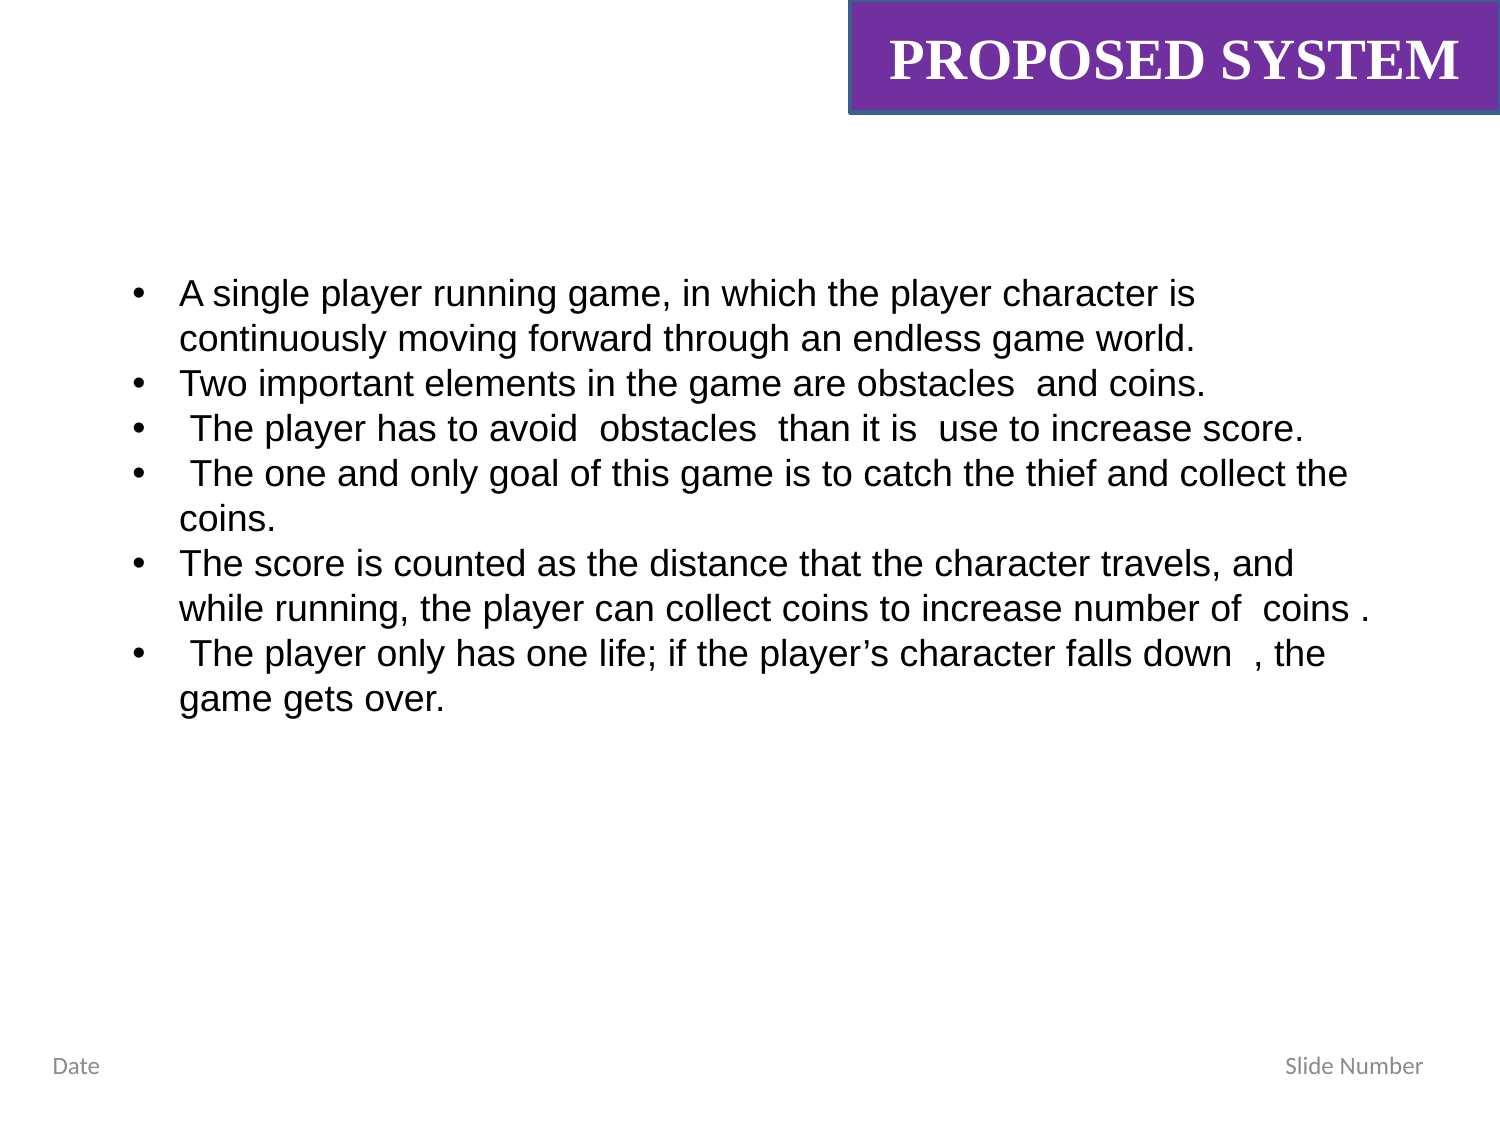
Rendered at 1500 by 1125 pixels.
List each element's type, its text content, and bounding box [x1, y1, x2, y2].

text_box PROPOSED SYSTEM [848, 0, 1500, 115]
text_box A single player running game, in which the player character is continuously moving forward through an endless game world. Two important elements in the game are obstacles and coins. The player has to avoid obstacles than it is use to increase score. The one and only goal of this game is to catch the thief and collect the coins. The score is counted as the distance that the character travels, and while running, the player can collect coins to increase number of coins . The player only has one life; if the player’s character falls down , the game gets over. [117, 217, 1404, 772]
footer Date Slide Number [37, 1026, 1450, 1103]
